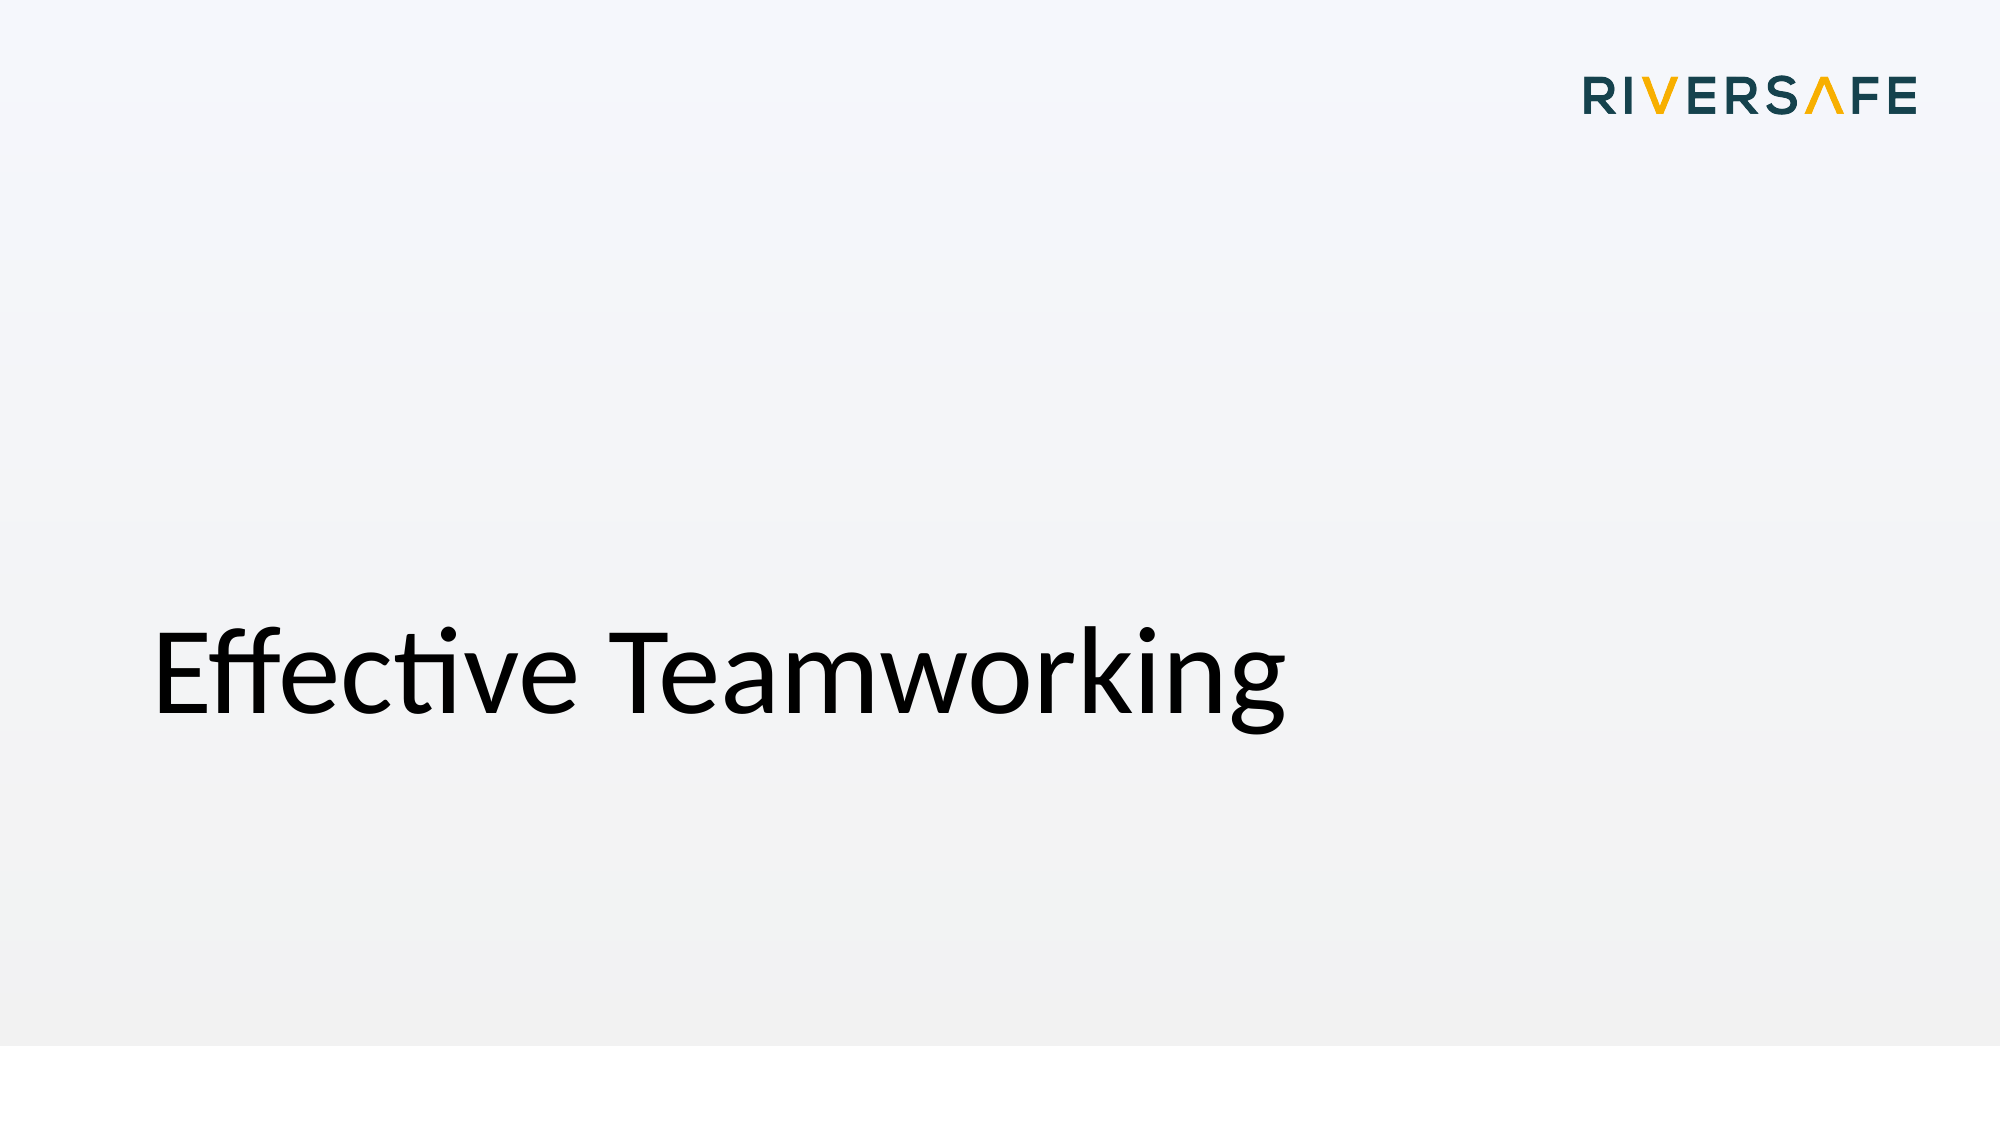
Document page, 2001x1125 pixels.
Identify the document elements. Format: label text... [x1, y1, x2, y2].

title Effective Teamworking [136, 280, 1862, 749]
picture [1584, 75, 1916, 115]
